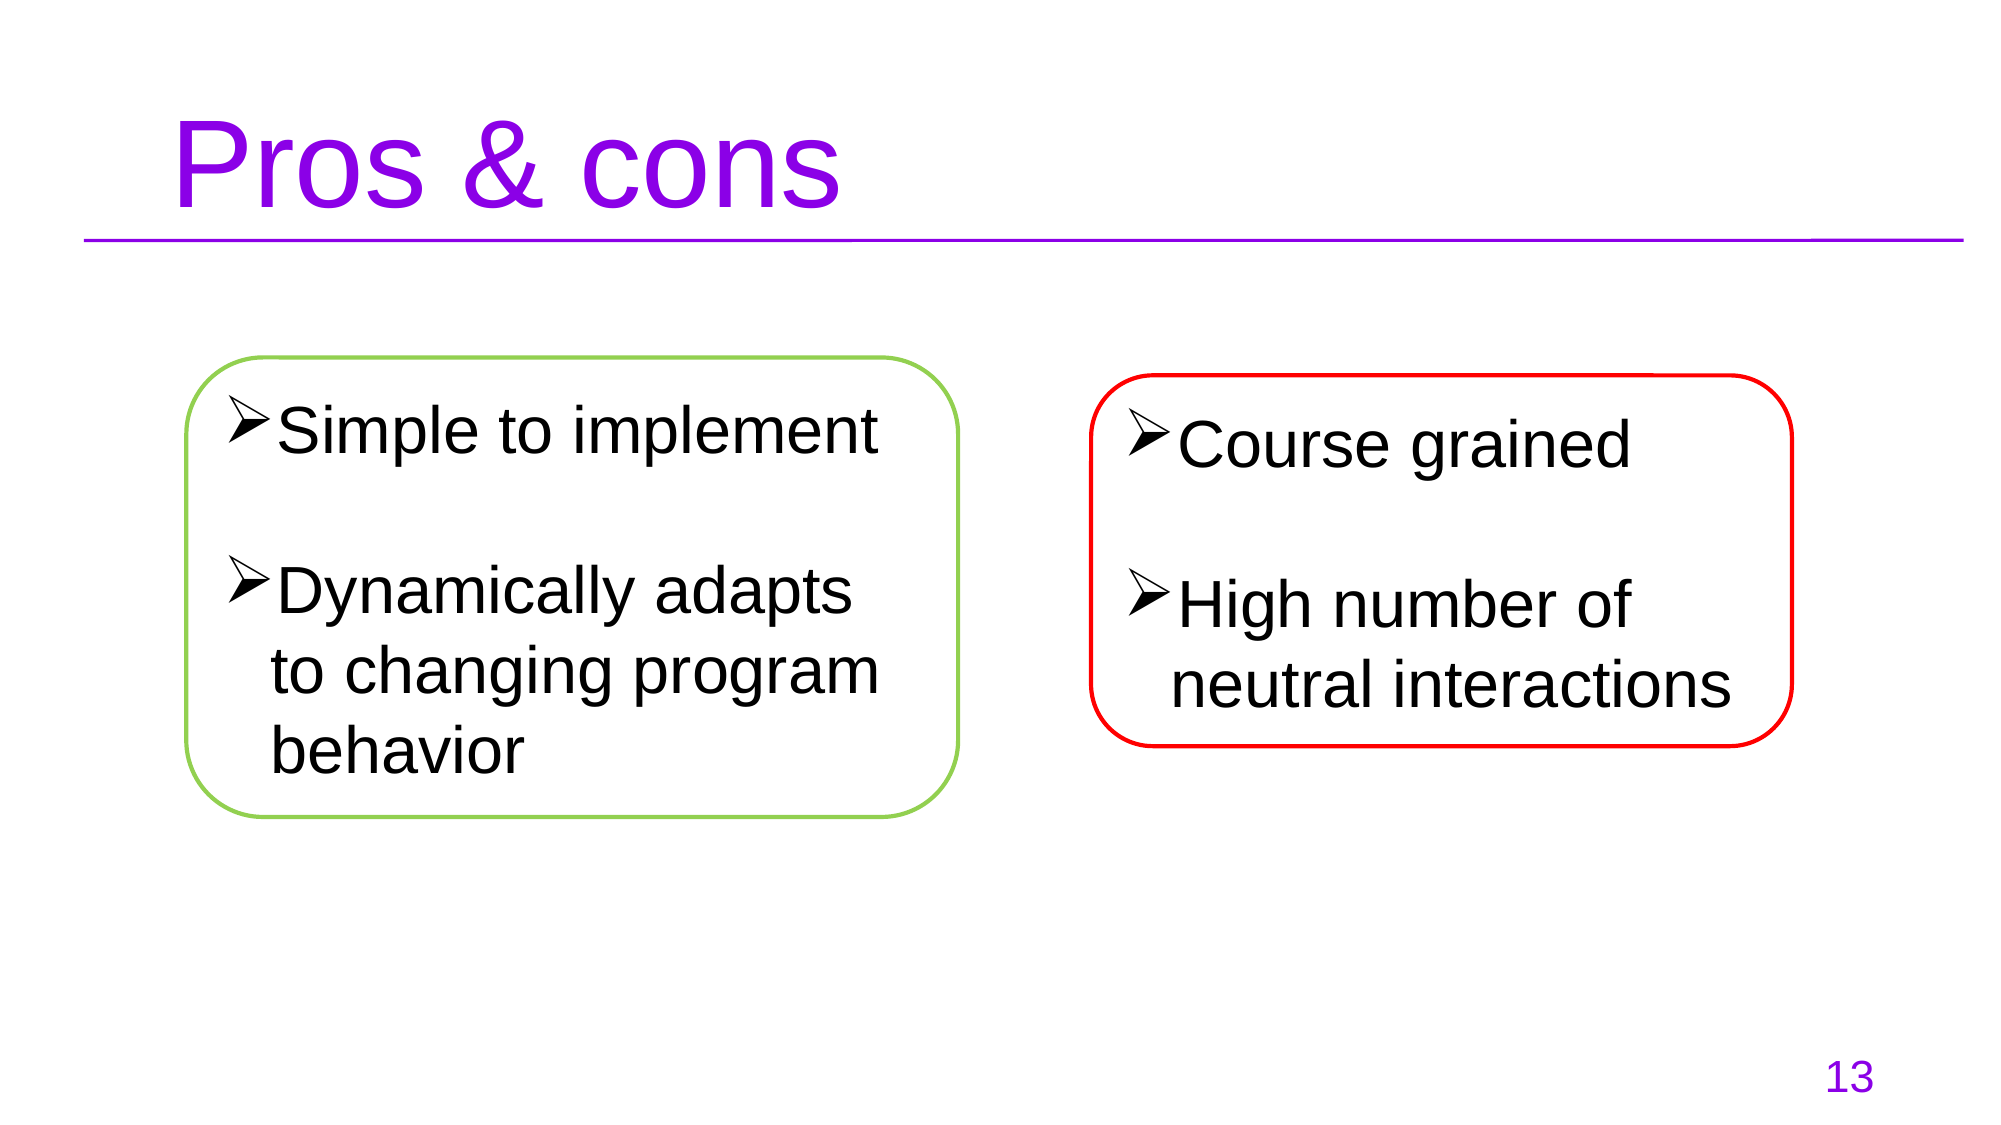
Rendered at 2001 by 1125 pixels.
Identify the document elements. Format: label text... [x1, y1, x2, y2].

text_box Simple to implement Dynamically adapts to changing program behavior [184, 355, 961, 820]
text_box Course grained High number of neutral interactions [1088, 373, 1795, 749]
title Pros & cons [152, 64, 1830, 190]
slide_number 13 [1765, 1031, 1893, 1118]
